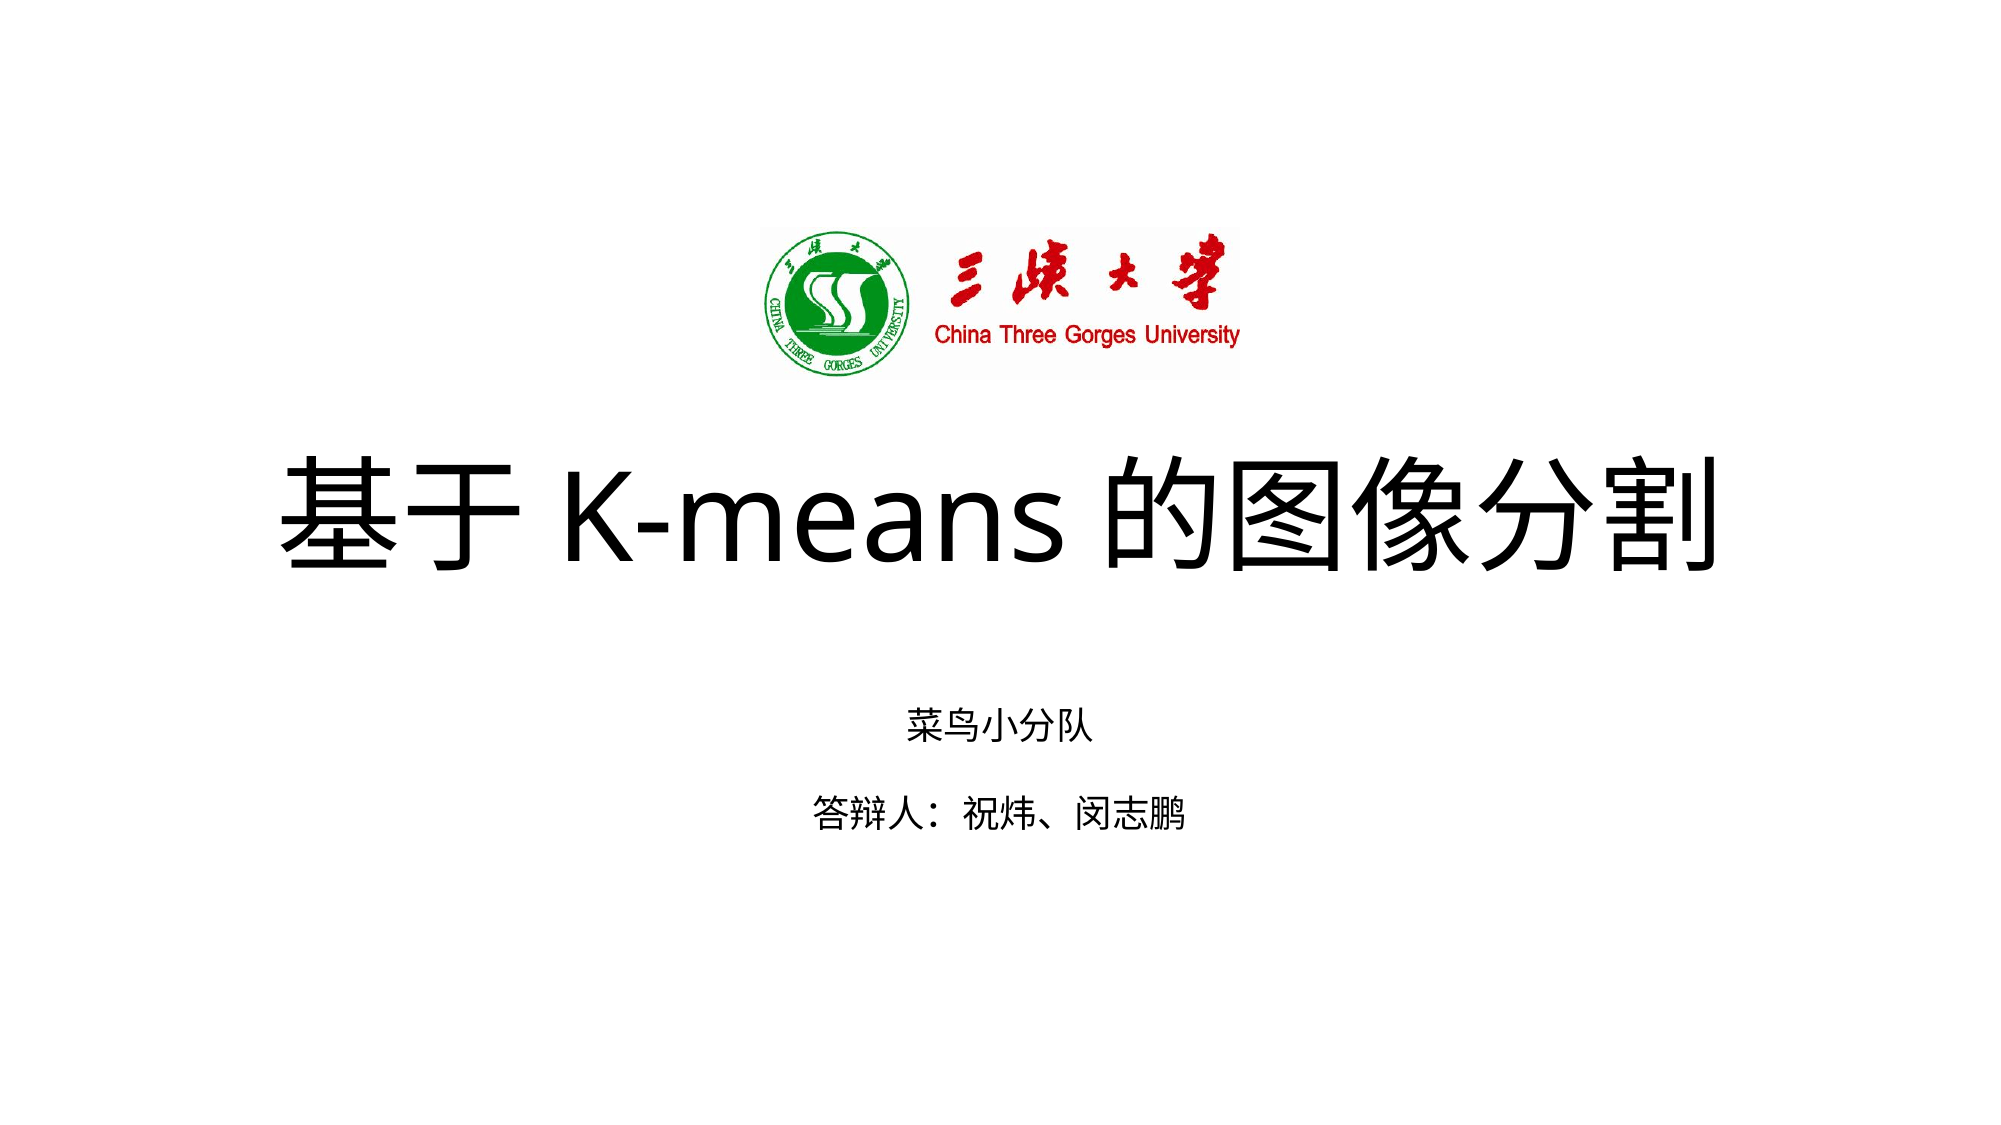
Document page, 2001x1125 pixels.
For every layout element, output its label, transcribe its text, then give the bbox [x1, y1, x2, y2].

picture [760, 227, 1240, 380]
text_box 答辩人：祝炜、闵志鹏 [797, 782, 1203, 843]
text_box 基于K-means的图像分割 [249, 400, 1750, 596]
text_box 菜鸟小分队 [891, 694, 1109, 755]
